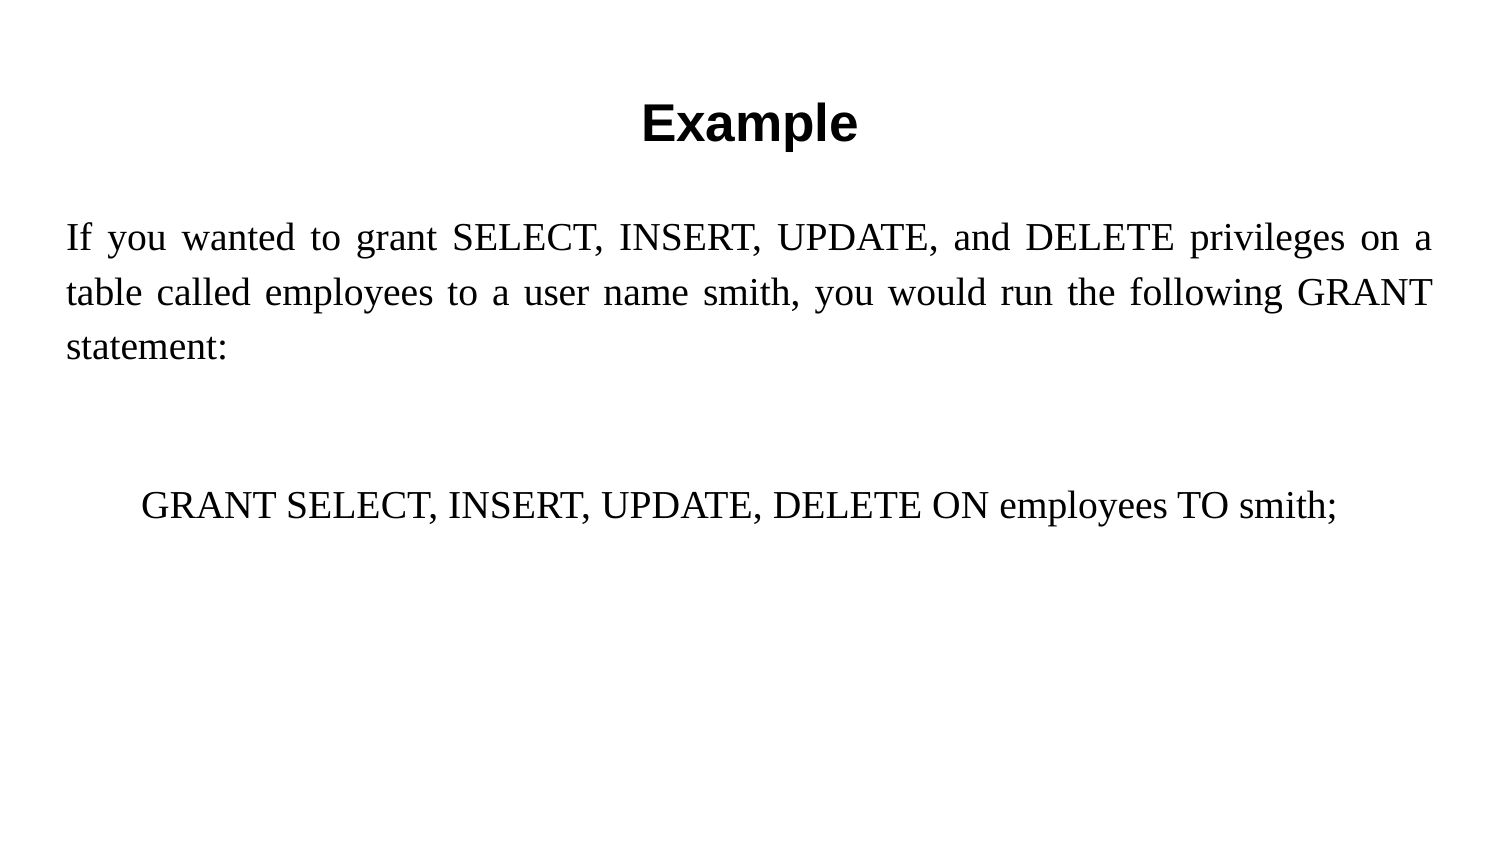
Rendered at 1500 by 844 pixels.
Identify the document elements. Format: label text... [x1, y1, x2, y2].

title Example [51, 72, 1449, 167]
list If you wanted to grant SELECT, INSERT, UPDATE, and DELETE privileges on a table called employees to a user name smith, you would run the following GRANT statement: GRANT SELECT, INSERT, UPDATE, DELETE ON employees TO smith; [51, 189, 1449, 750]
